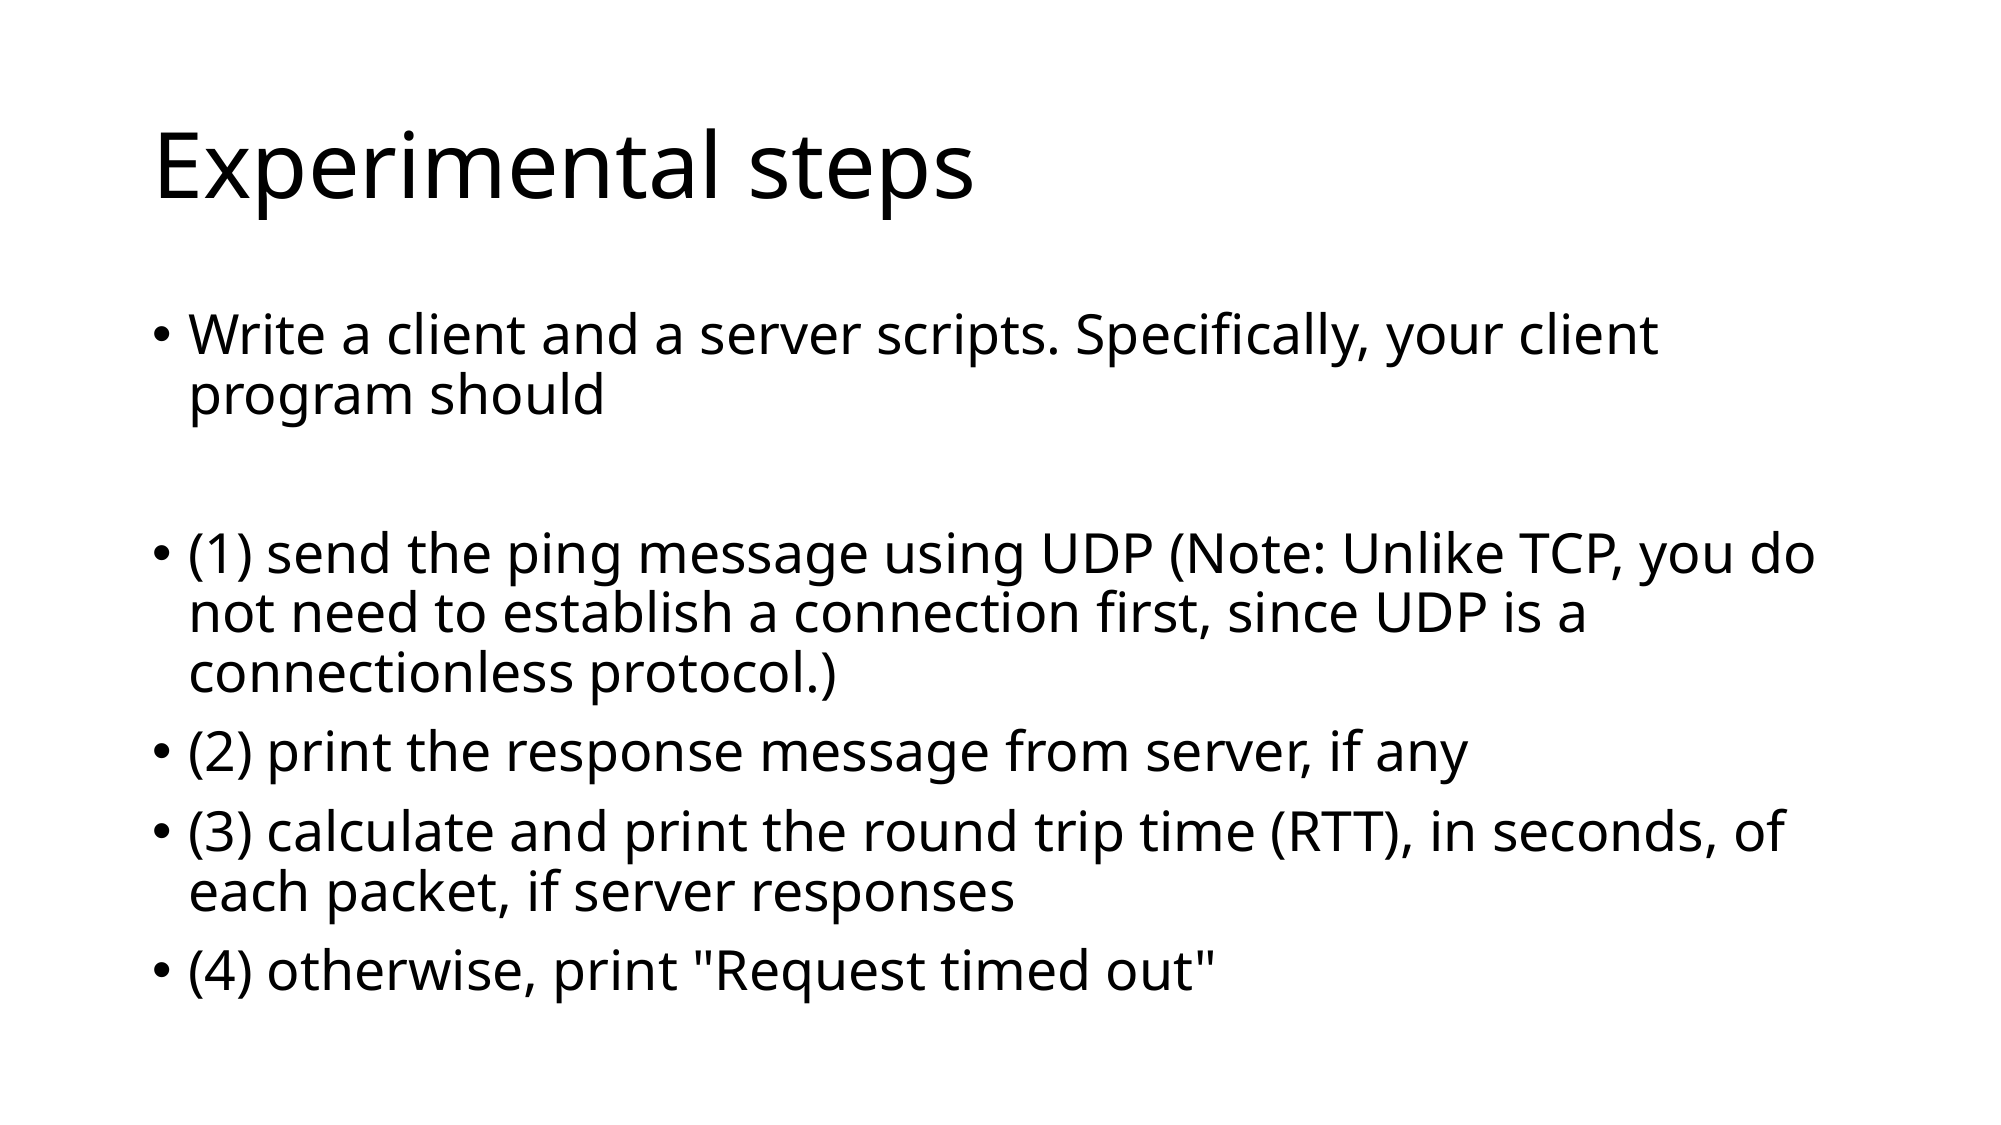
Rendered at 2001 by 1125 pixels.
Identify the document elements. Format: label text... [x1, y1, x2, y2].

list Write a client and a server scripts. Specifically, your client program should (1) send the ping message using UDP (Note: Unlike TCP, you do not need to establish a connection first, since UDP is a connectionless protocol.) (2) print the response message from server, if any (3) calculate and print the round trip time (RTT), in seconds, of each packet, if server responses (4) otherwise, print "Request timed out" [137, 299, 1863, 1014]
title Experimental steps [137, 59, 1863, 278]
